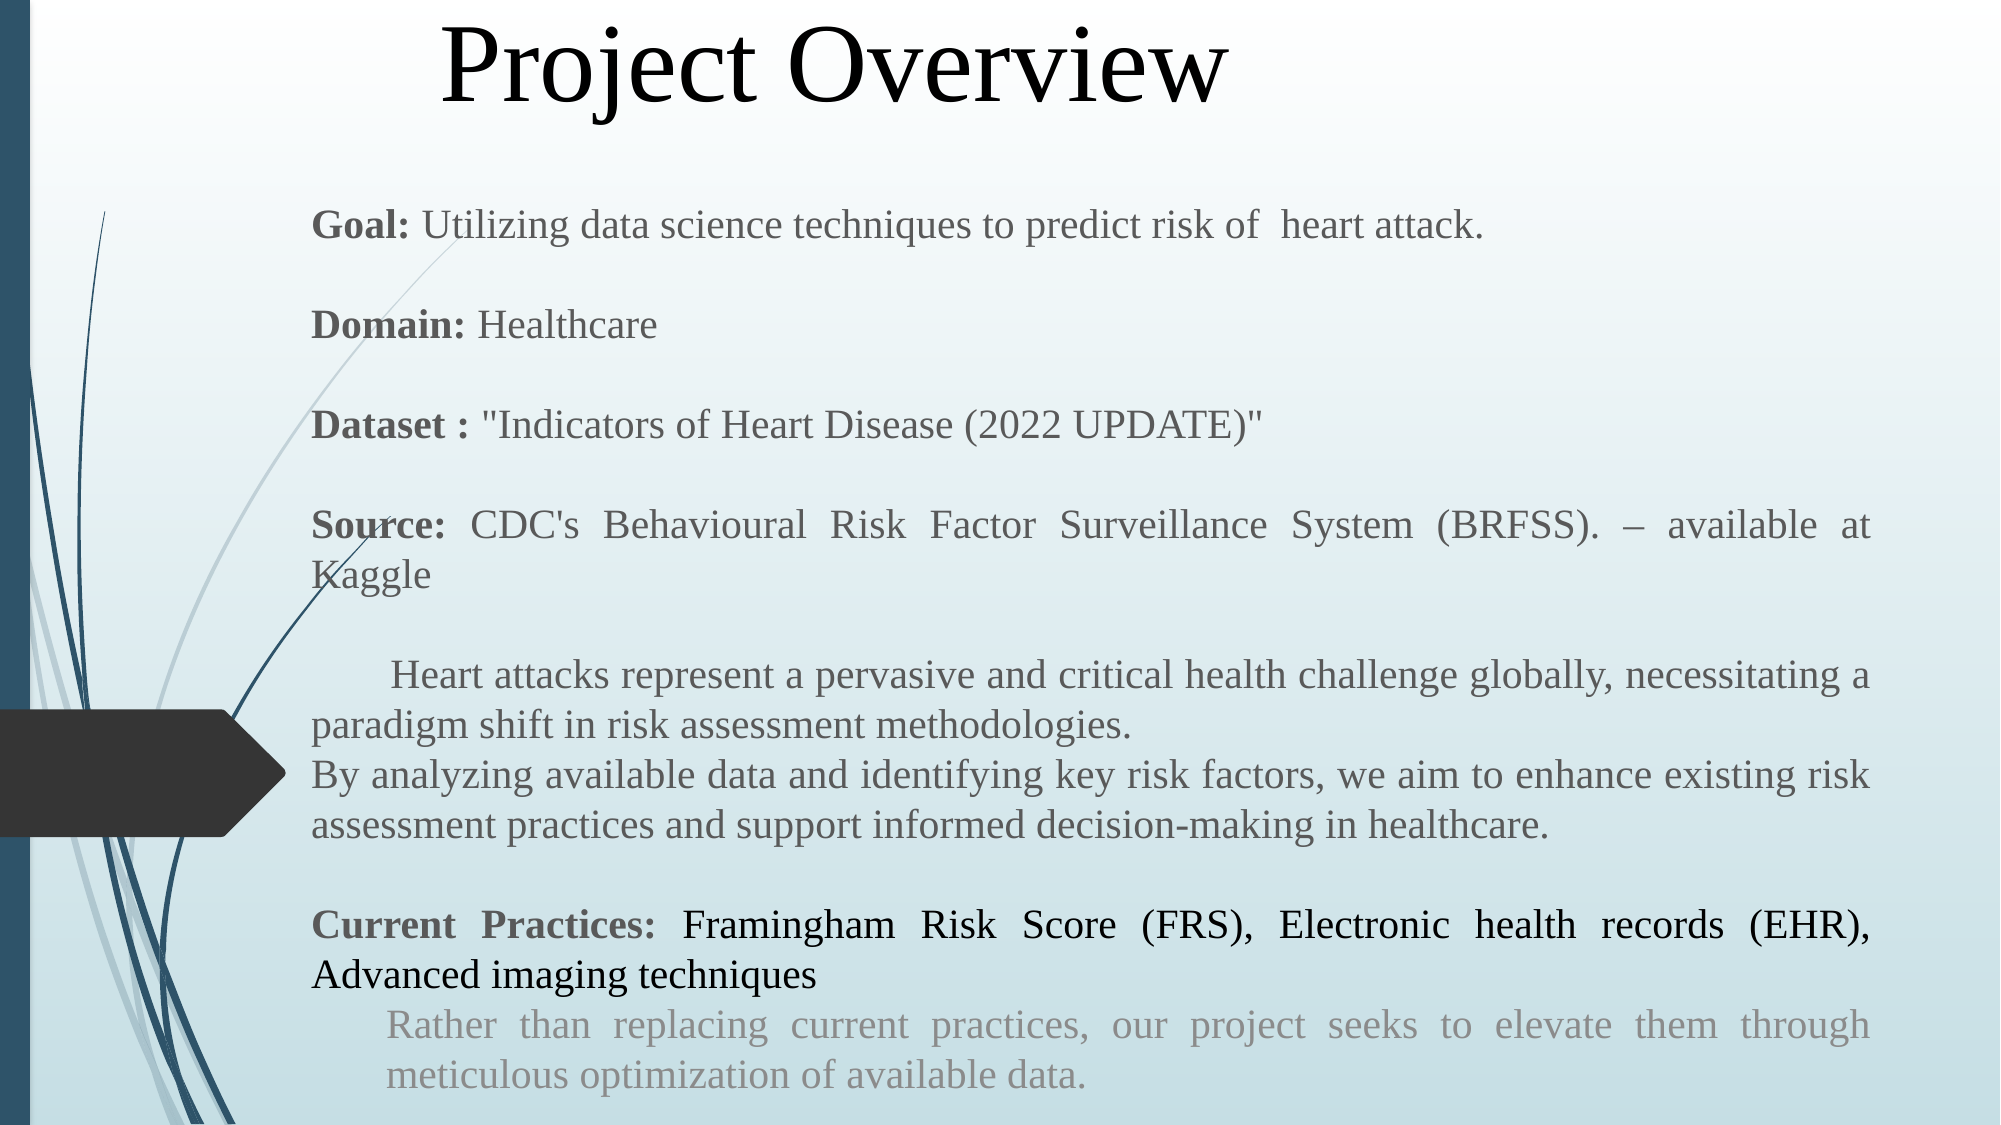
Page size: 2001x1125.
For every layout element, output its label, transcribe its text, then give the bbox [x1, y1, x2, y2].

title Project Overview [424, 0, 1888, 132]
subtitle Goal: Utilizing data science techniques to predict risk of heart attack. Domain: Healthcare Dataset : "Indicators of Heart Disease (2022 UPDATE)" Source: CDC's Behavioural Risk Factor Surveillance System (BRFSS). – available at Kaggle Heart attacks represent a pervasive and critical health challenge globally, necessitating a paradigm shift in risk assessment methodologies. By analyzing available data and identifying key risk factors, we aim to enhance existing risk assessment practices and support informed decision-making in healthcare. Current Practices: Framingham Risk Score (FRS), Electronic health records (EHR), Advanced imaging techniques Rather than replacing current practices, our project seeks to elevate them through meticulous optimization of available data. [296, 189, 1888, 1093]
